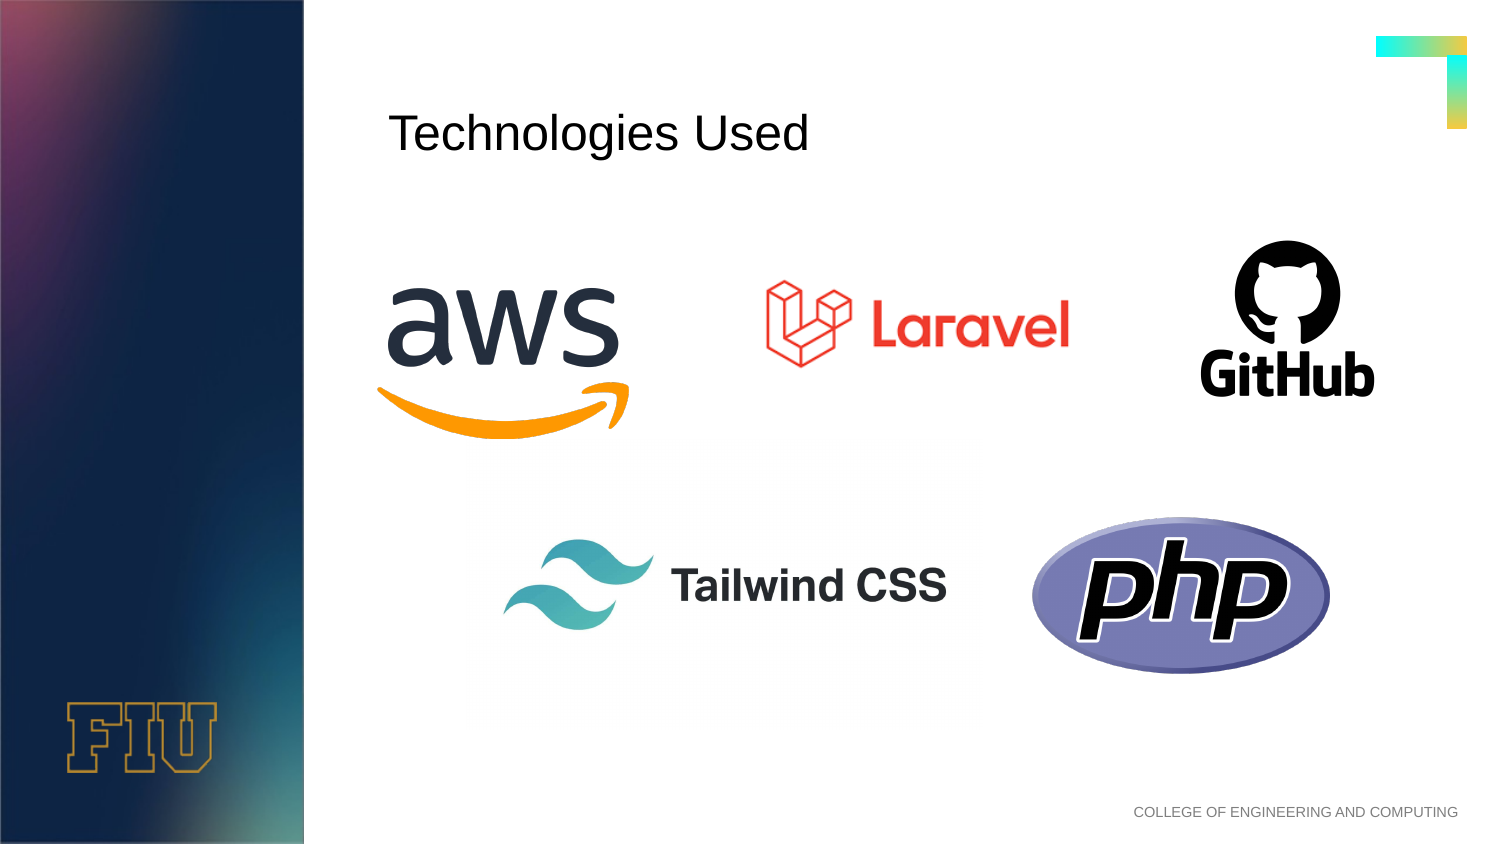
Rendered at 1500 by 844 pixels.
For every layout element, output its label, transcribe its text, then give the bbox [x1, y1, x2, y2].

picture [376, 287, 983, 731]
picture [0, 0, 304, 844]
picture [1028, 512, 1335, 679]
title Technologies Used [376, 87, 1350, 180]
picture [1145, 238, 1430, 399]
picture [700, 243, 1135, 404]
